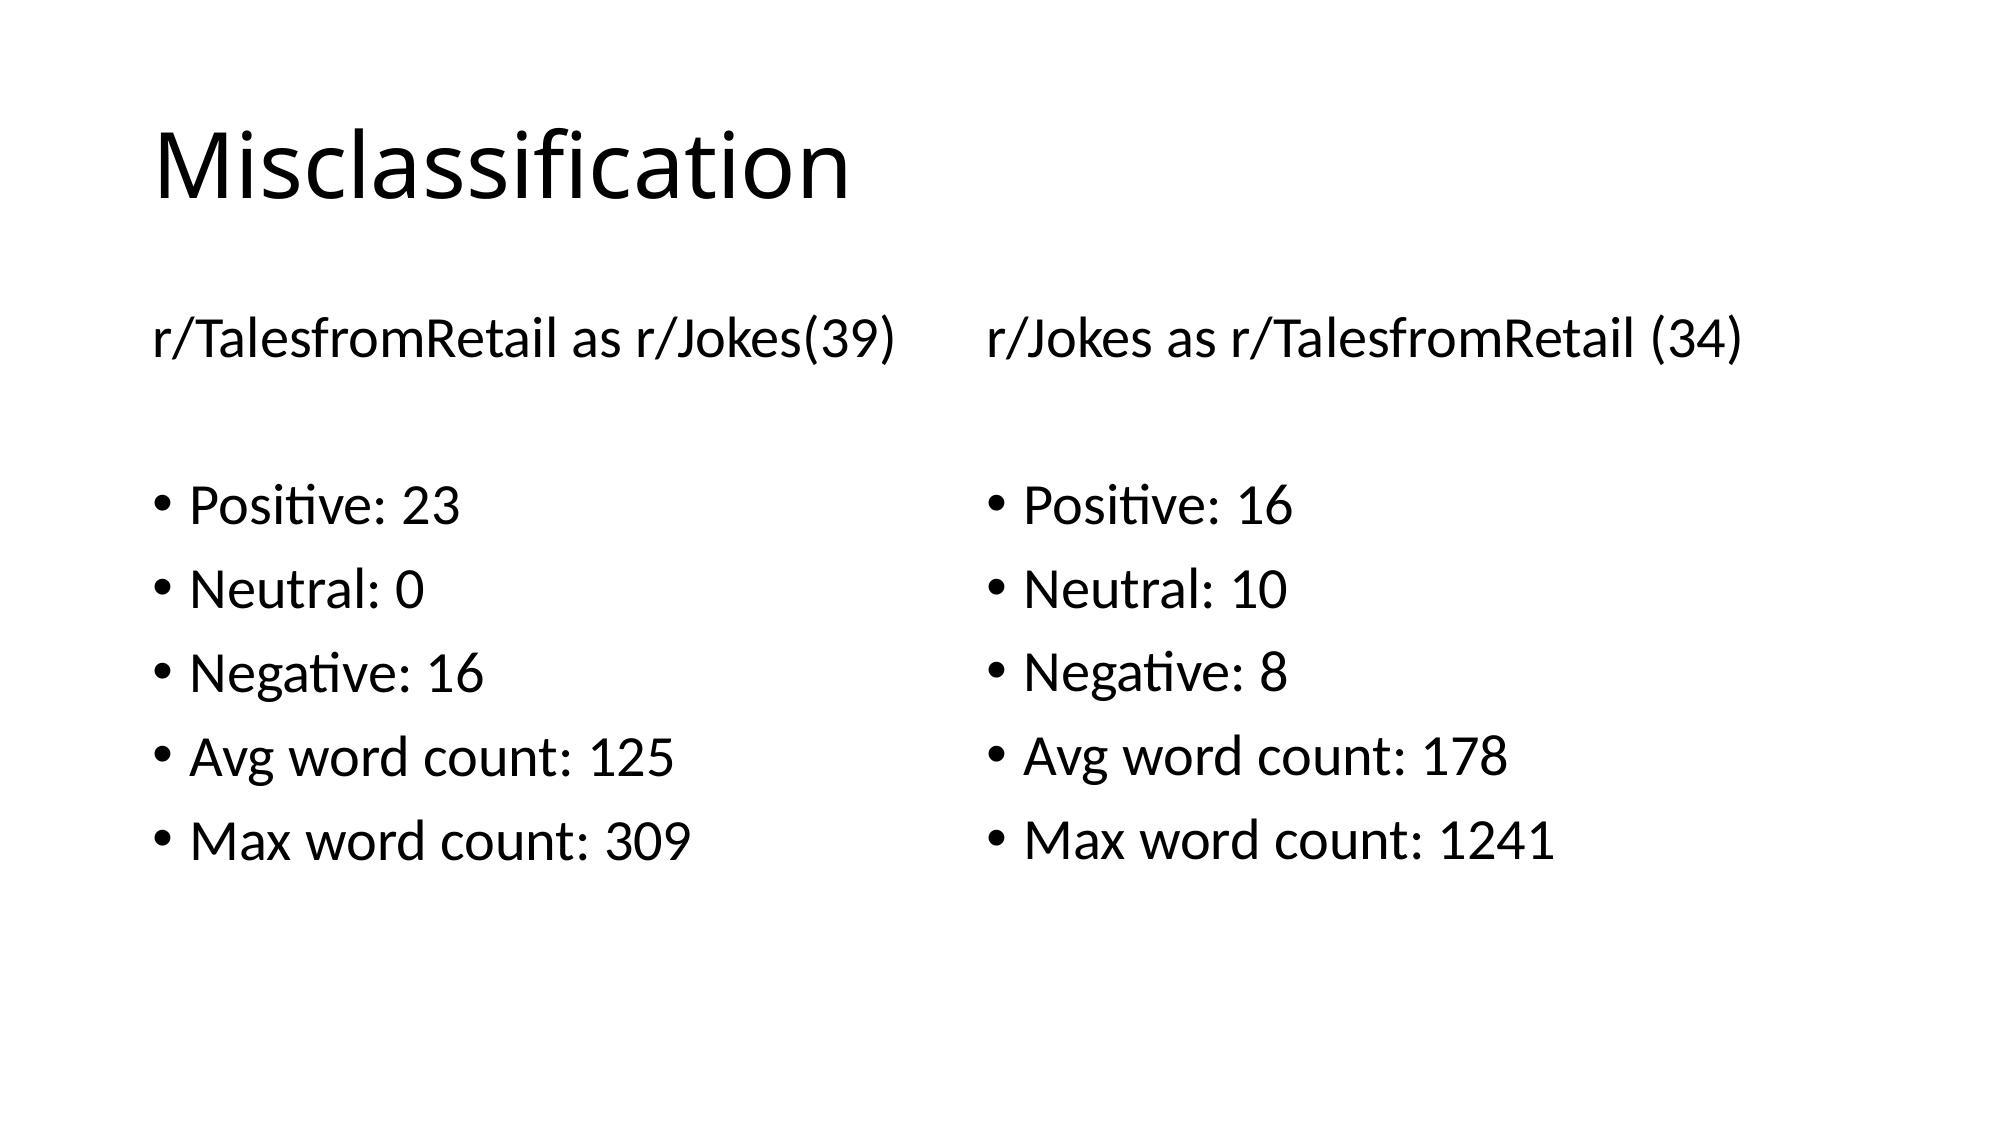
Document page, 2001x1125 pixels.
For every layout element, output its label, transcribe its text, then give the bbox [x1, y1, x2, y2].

text_box r/Jokes as r/TalesfromRetail (34) Positive: 16 Neutral: 10 Negative: 8 Avg word count: 178 Max word count: 1241 [971, 299, 1834, 1014]
list r/TalesfromRetail as r/Jokes(39) Positive: 23 Neutral: 0 Negative: 16 Avg word count: 125 Max word count: 309 [137, 299, 971, 1014]
title Misclassification [137, 59, 1863, 278]
